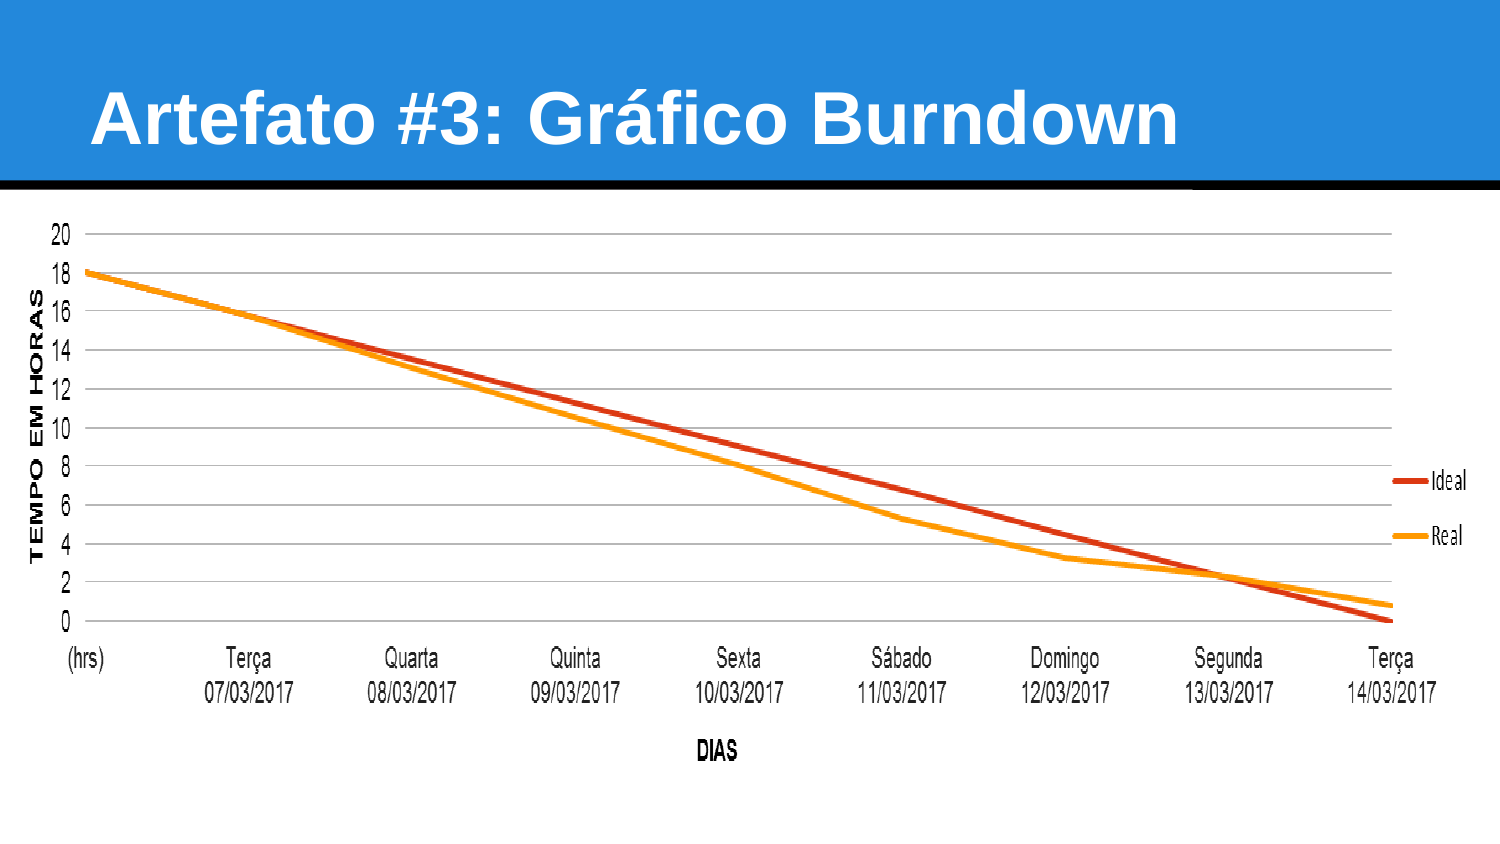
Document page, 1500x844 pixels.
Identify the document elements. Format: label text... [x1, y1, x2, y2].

text_box Artefato #3: Gráfico Burndown [75, 33, 1425, 175]
picture [16, 195, 1484, 822]
